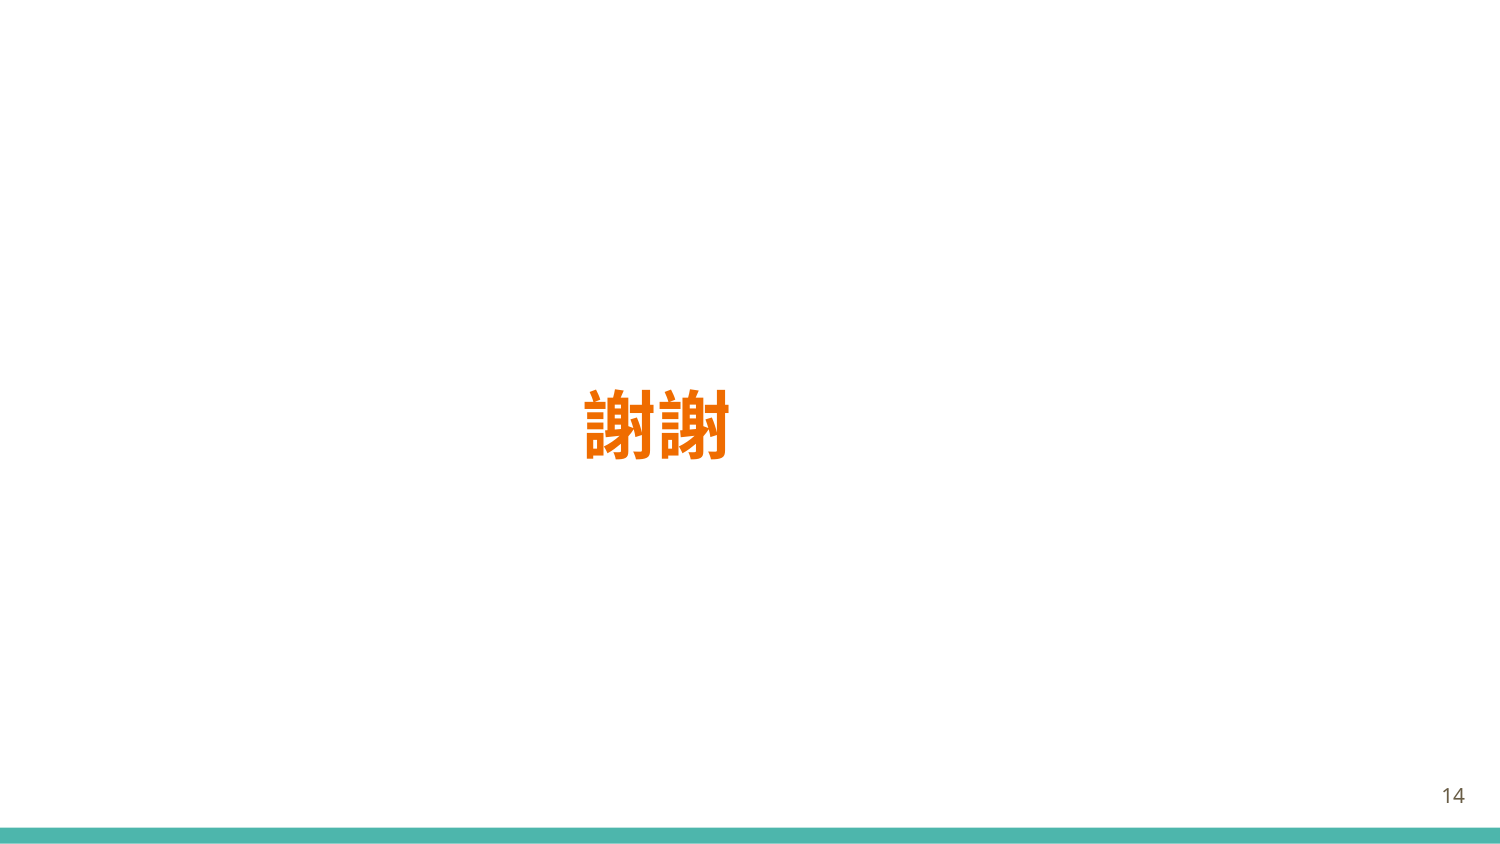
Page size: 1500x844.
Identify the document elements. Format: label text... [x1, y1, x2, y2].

title 謝謝 [566, 363, 1500, 480]
slide_number 14 [1389, 764, 1480, 830]
